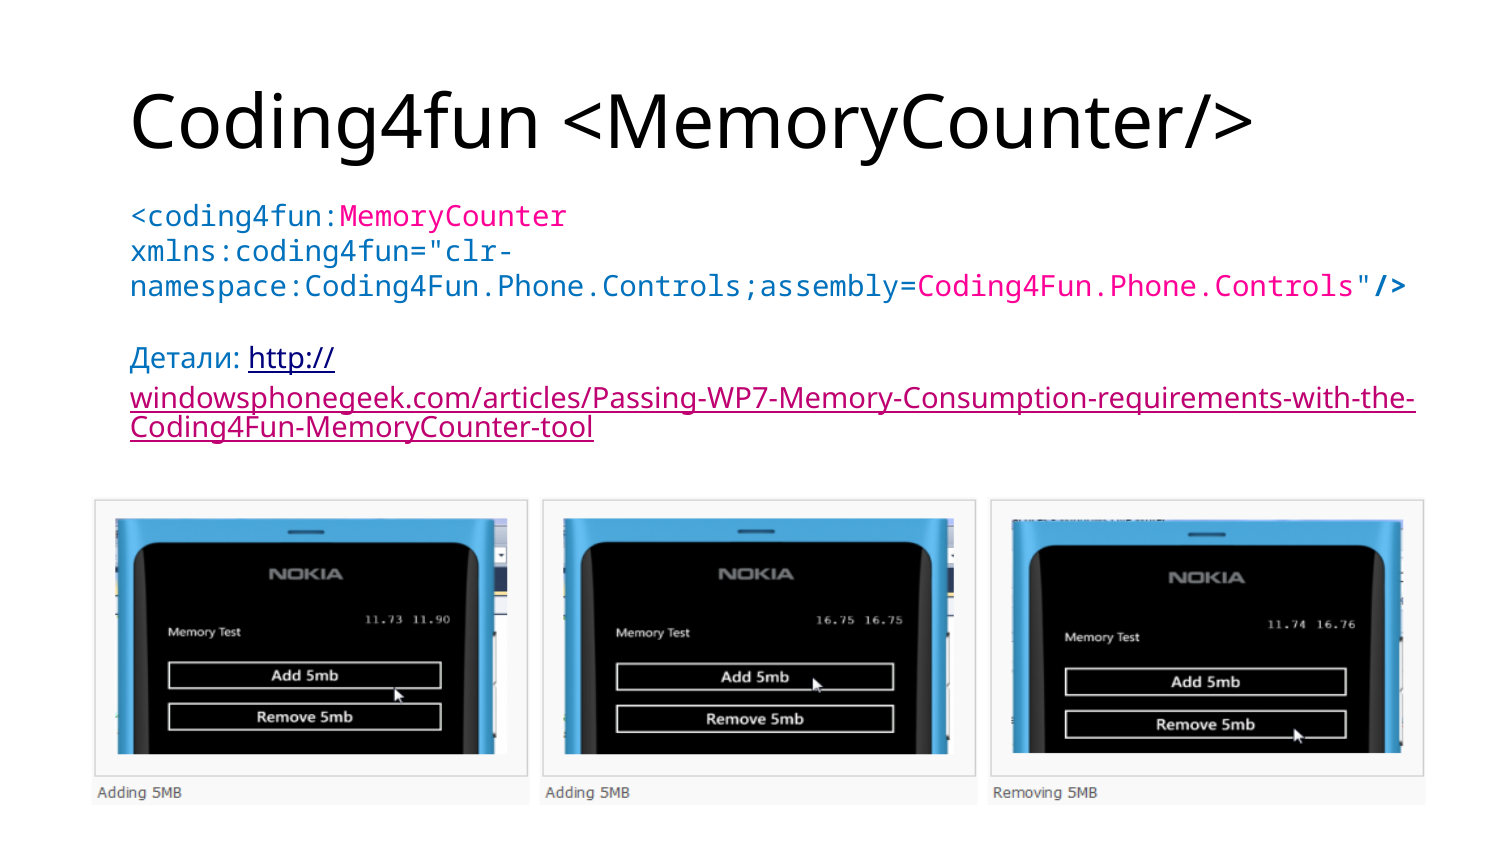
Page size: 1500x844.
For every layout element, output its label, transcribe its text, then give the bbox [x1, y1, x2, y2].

picture [88, 489, 1436, 805]
list <coding4fun:MemoryCounter xmlns:coding4fun="clr-namespace:Coding4Fun.Phone.Controls;assembly=Coding4Fun.Phone.Controls"/> Детали: http://windowsphonegeek.com/articles/Passing-WP7-Memory-Consumption-requirements-with-the-Coding4Fun-MemoryCounter-tool [129, 156, 1436, 489]
title Coding4fun <MemoryCounter/> [129, 52, 1444, 171]
